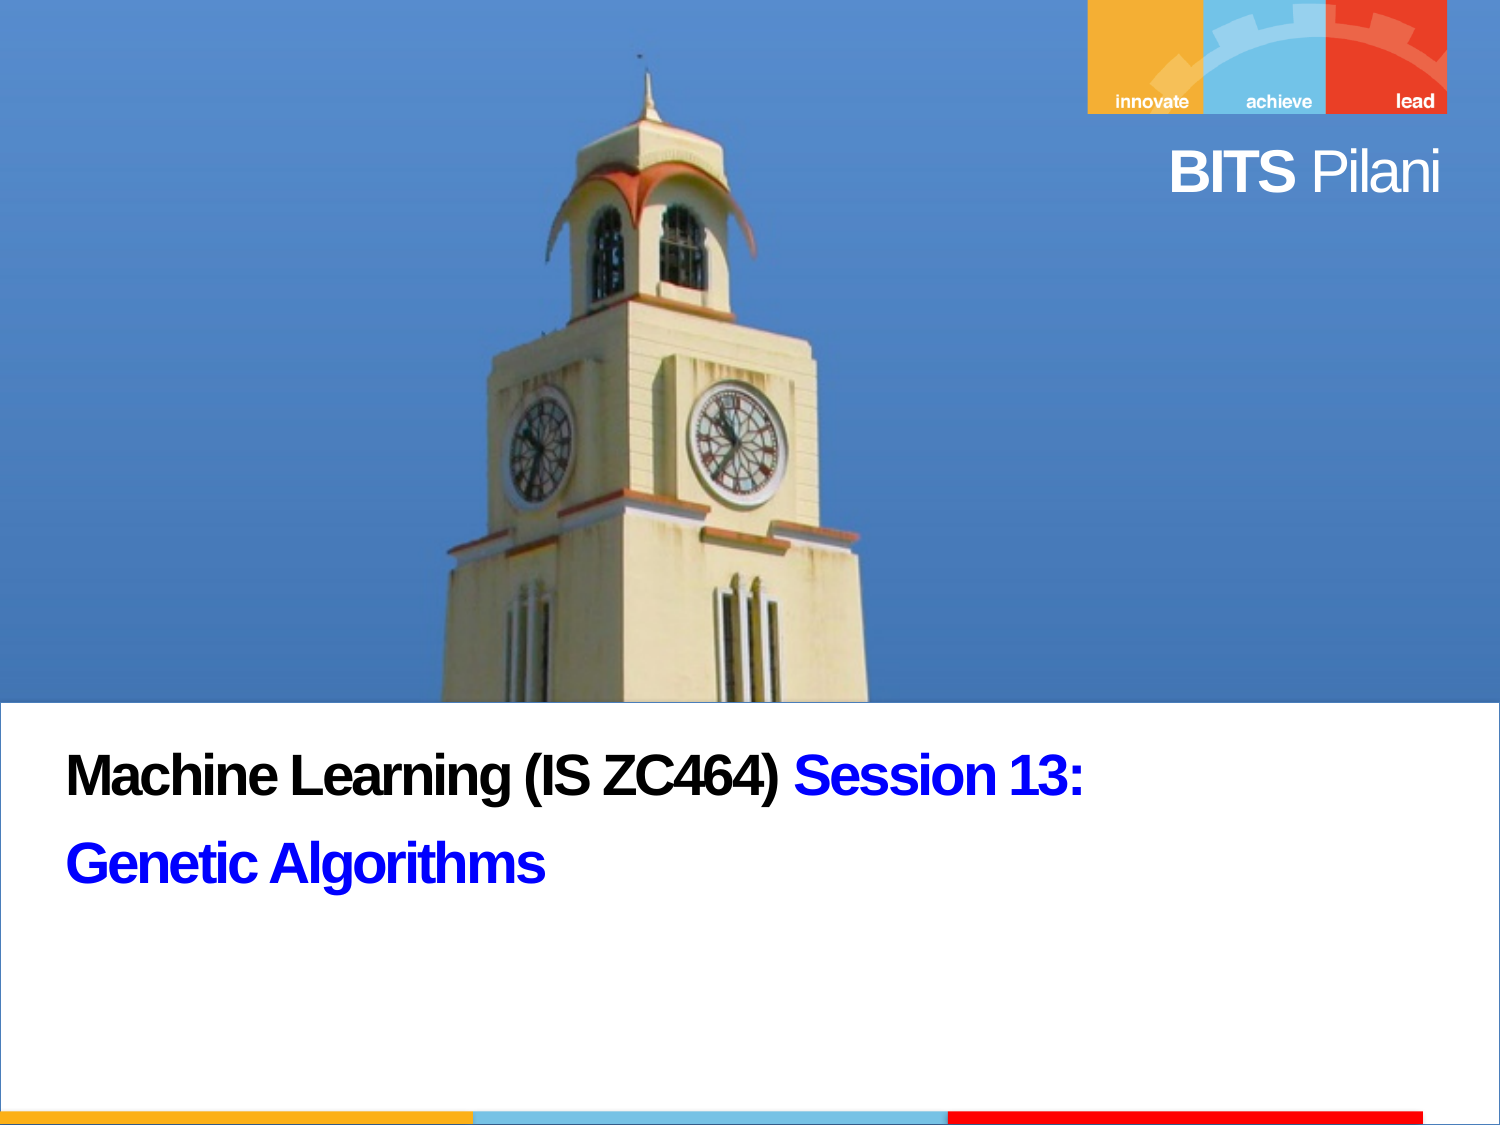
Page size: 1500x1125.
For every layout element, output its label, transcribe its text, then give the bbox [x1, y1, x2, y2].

picture [0, 0, 1500, 702]
list Machine Learning (IS ZC464) Session 13: Genetic Algorithms [50, 712, 1500, 1075]
